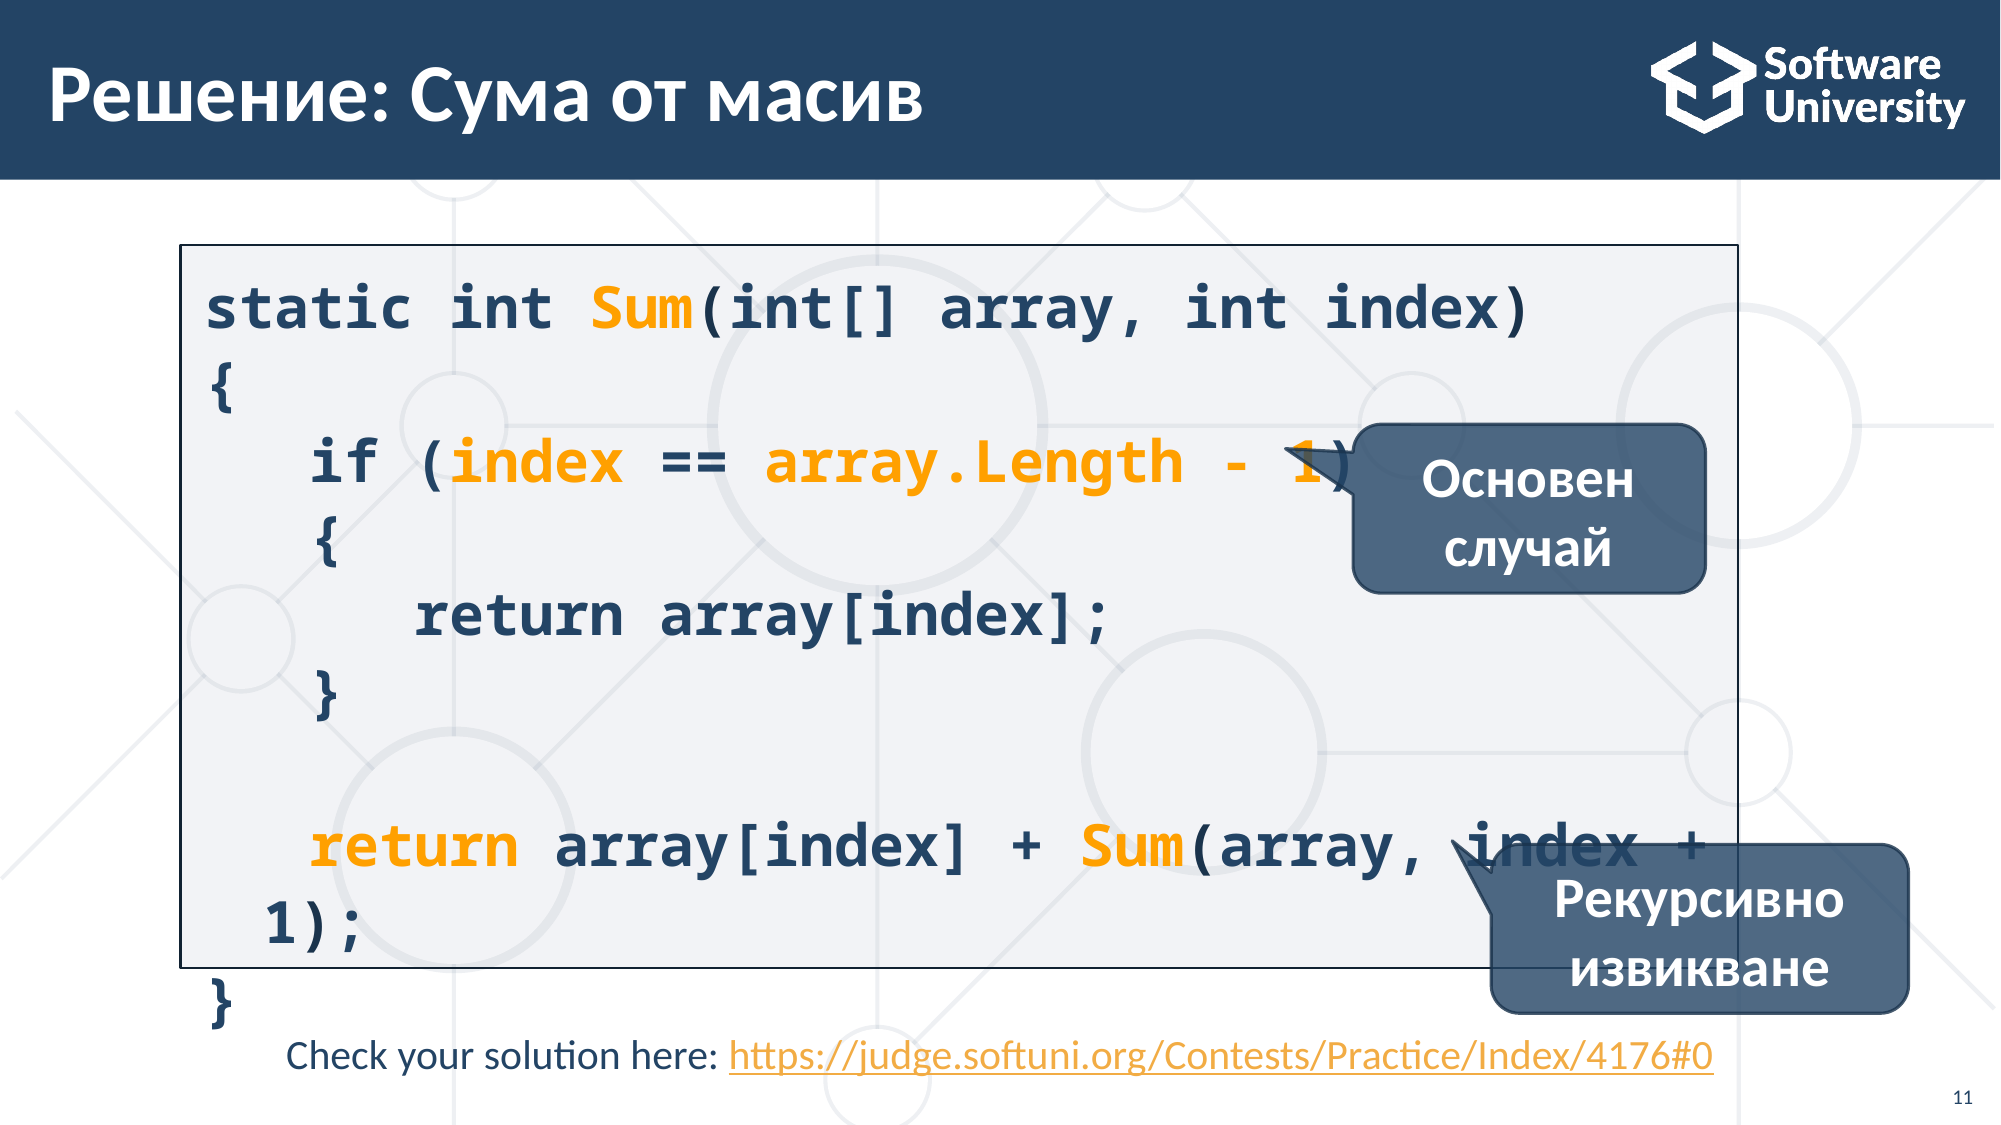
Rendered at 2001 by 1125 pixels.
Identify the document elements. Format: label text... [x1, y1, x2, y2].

picture [1651, 41, 1966, 134]
text_box Основен случай [1283, 422, 1708, 596]
title Решение: Сума от масив [31, 16, 1625, 162]
list static int Sum(int[] array, int index) { if (index == array.Length - 1) { return array[index]; } return array[index] + Sum(array, index + 1); } [179, 244, 1739, 969]
text_box Рекурсивно извикване [1450, 839, 1911, 1016]
text_box Check your solution here: https://judge.softuni.org/Contests/Practice/Index/4176#0 [131, 1020, 1869, 1086]
text_box 11 [1927, 1067, 1989, 1117]
